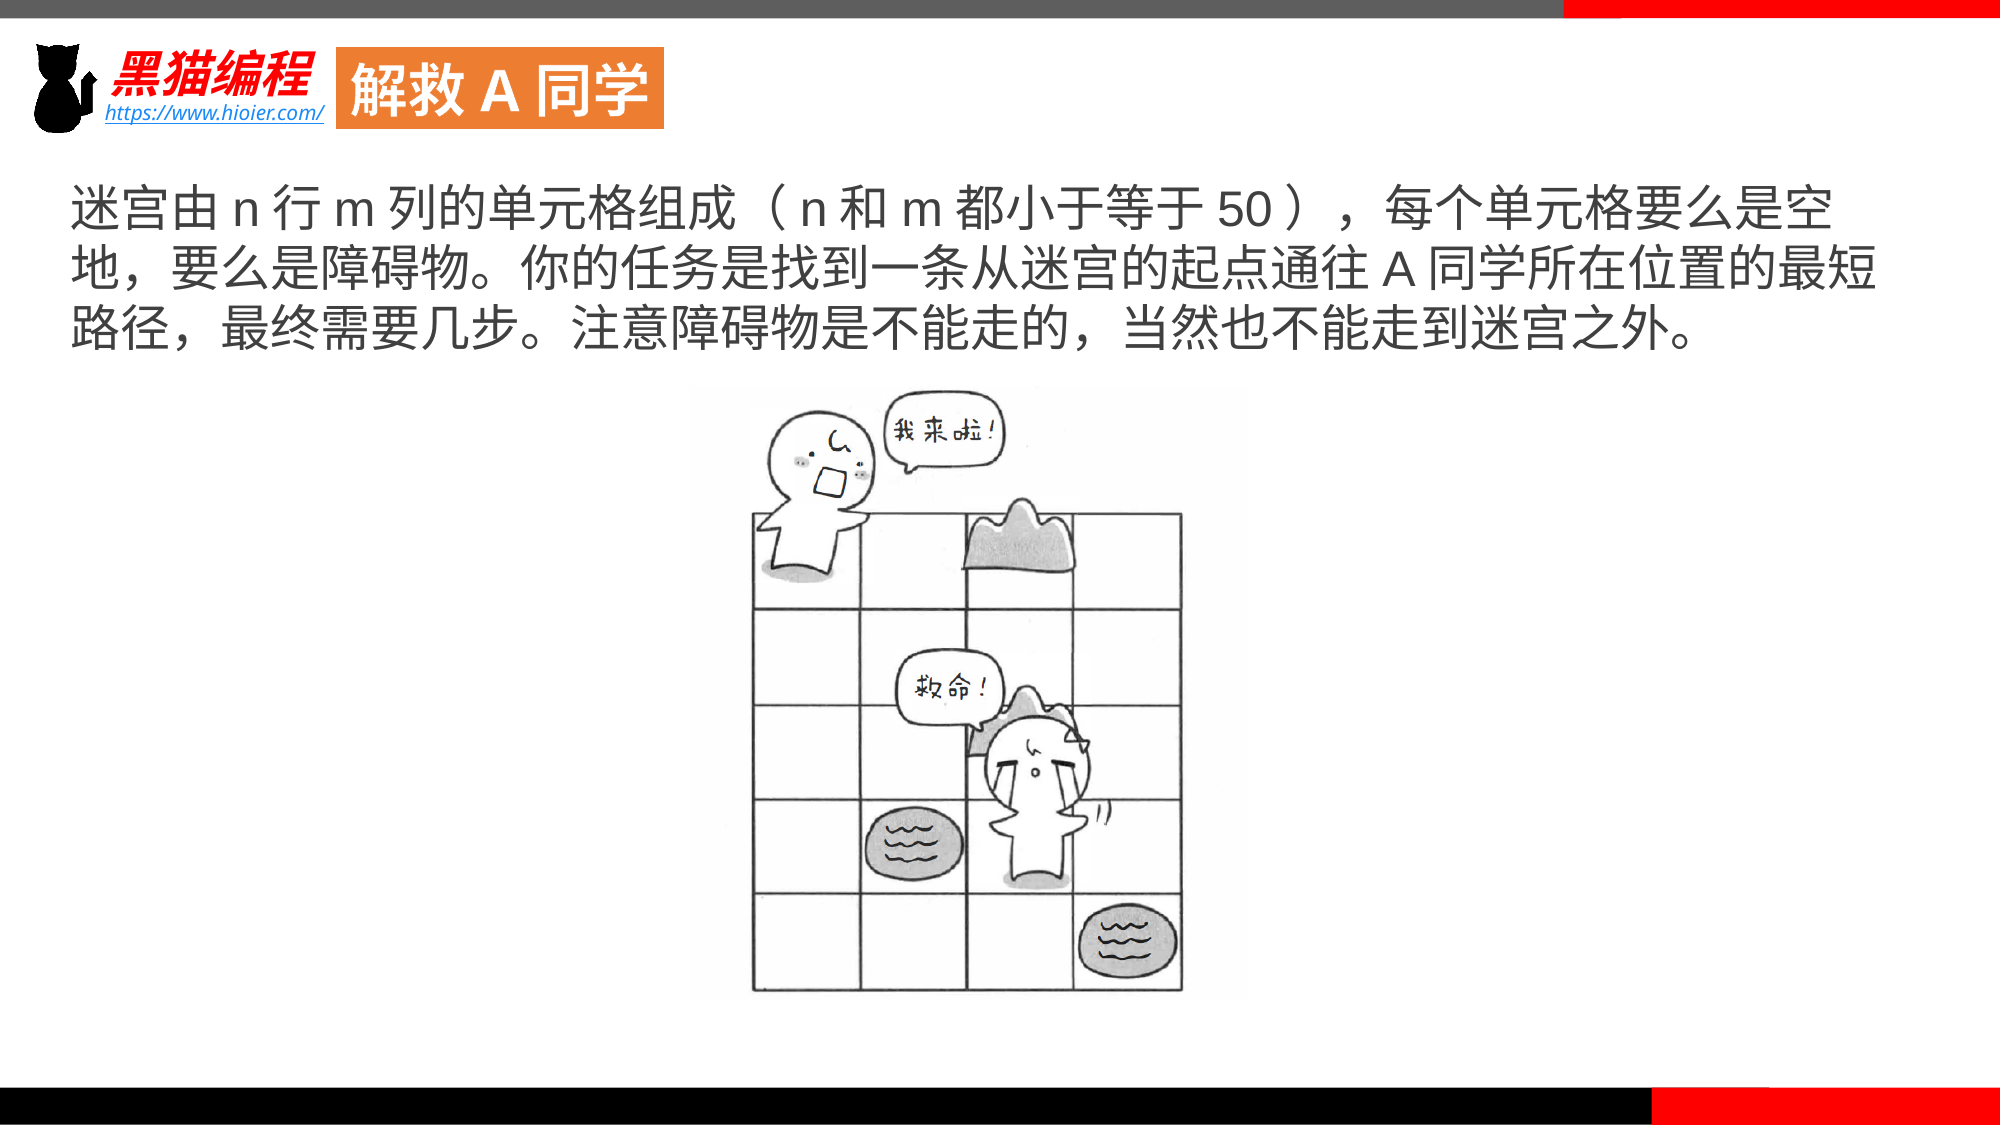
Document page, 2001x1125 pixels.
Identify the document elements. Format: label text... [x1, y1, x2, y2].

picture [21, 44, 110, 133]
picture [690, 386, 1249, 1001]
subtitle 迷宫由n行m列的单元格组成（n和m都小于等于50），每个单元格要么是空地，要么是障碍物。你的任务是找到一条从迷宫的起点通往A同学所在位置的最短路径，最终需要几步。注意障碍物是不能走的，当然也不能走到迷宫之外。 [55, 169, 1900, 432]
text_box 解救A同学 [333, 44, 667, 132]
